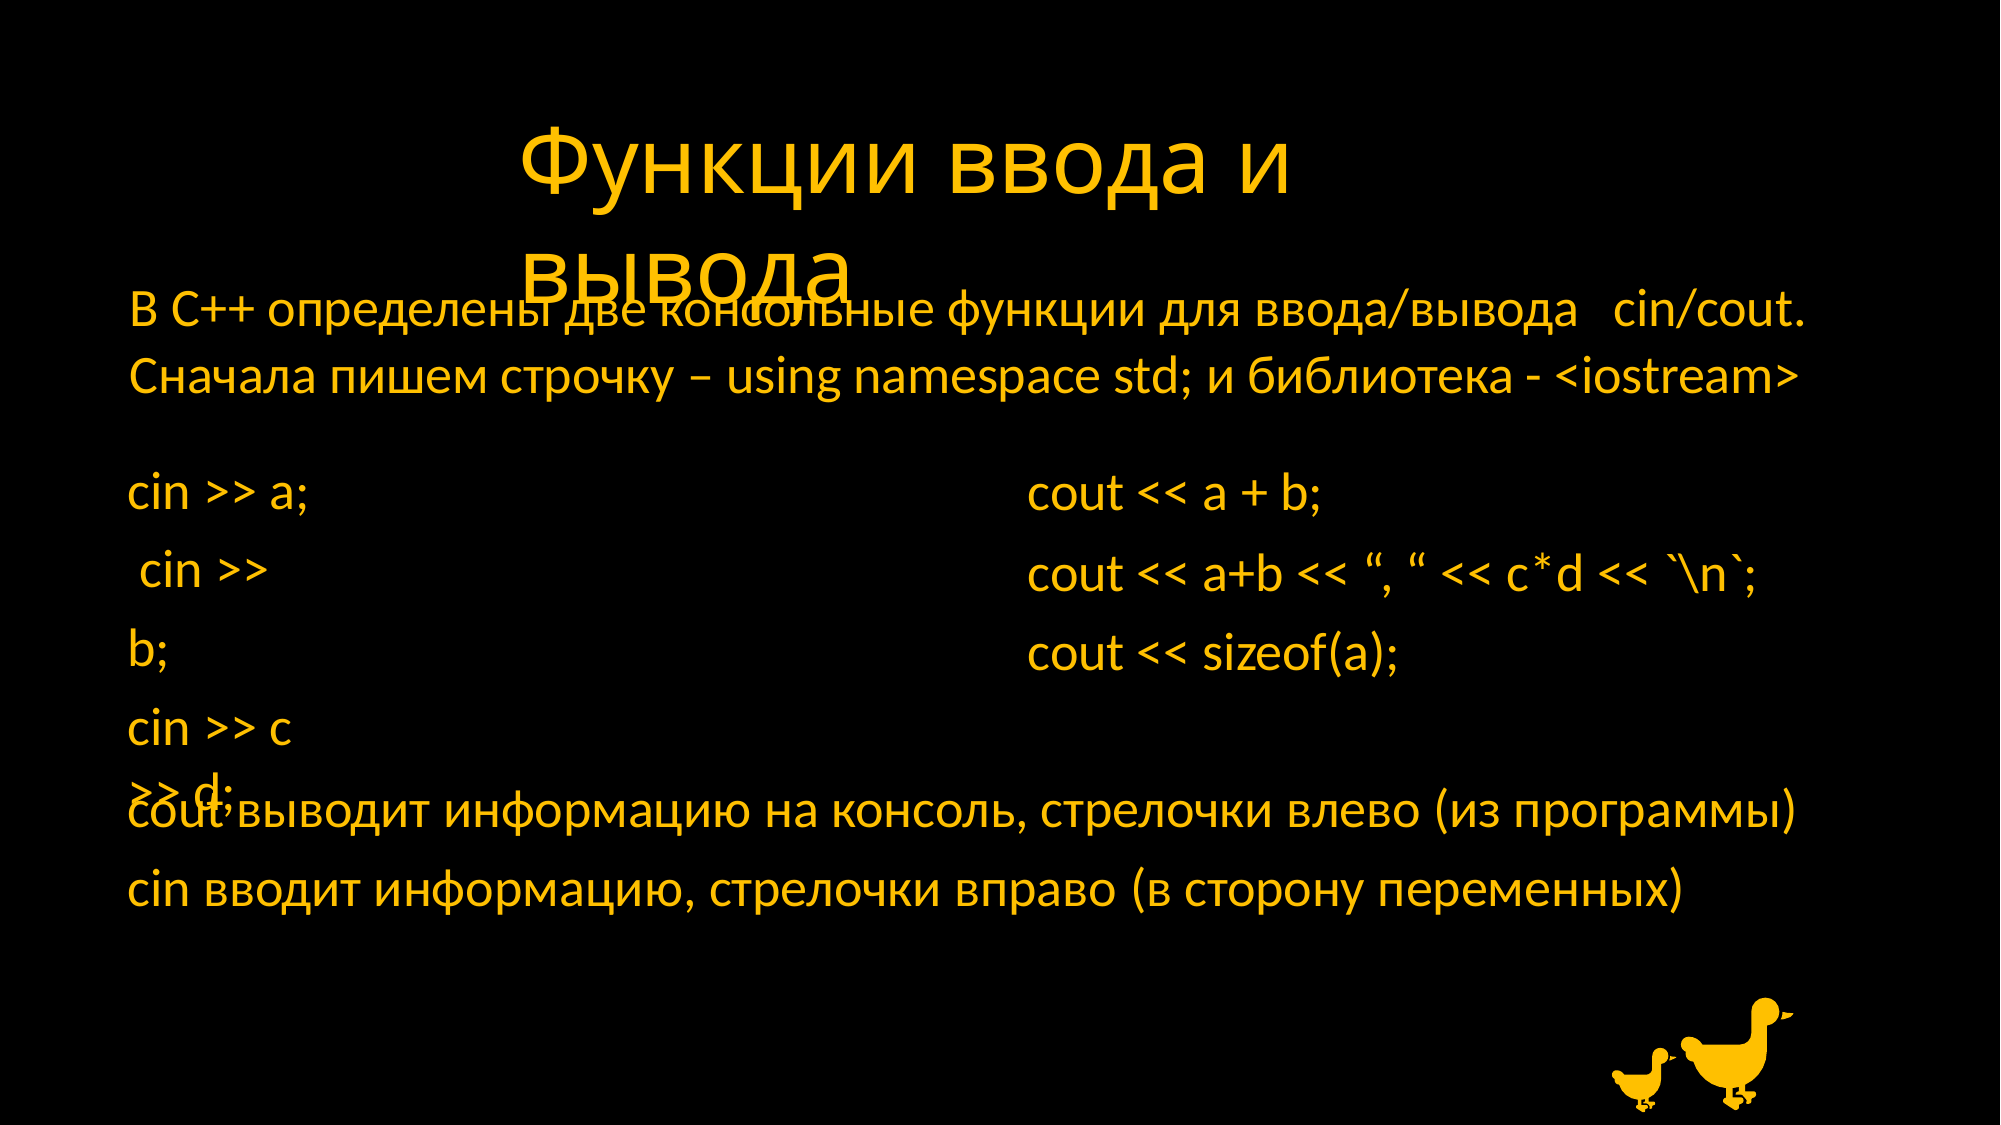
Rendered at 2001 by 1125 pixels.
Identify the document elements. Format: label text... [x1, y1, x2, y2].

text_box [1611, 1047, 1677, 1113]
text_box Функции ввода и вывода [516, 100, 1485, 270]
text_box cout выводит информацию на консоль, стрелочки влево (из программы) cin вводит информацию, стрелочки вправо (в сторону переменных) [125, 756, 1807, 918]
text_box cout << a + b; cout << a+b << “, “ << c*d << `\n`; cout << sizeof(a); [1025, 439, 1794, 682]
text_box cin >> a; cin >> b; cin >> c >> d; [125, 439, 417, 756]
text_box [1680, 997, 1780, 1111]
text_box [1780, 1011, 1794, 1020]
text_box В С++ определены две консольные функции для ввода/вывода cin/cout. Сначала пишем строчку – using namespace std; и библиотека - <iostream> [127, 270, 1809, 405]
